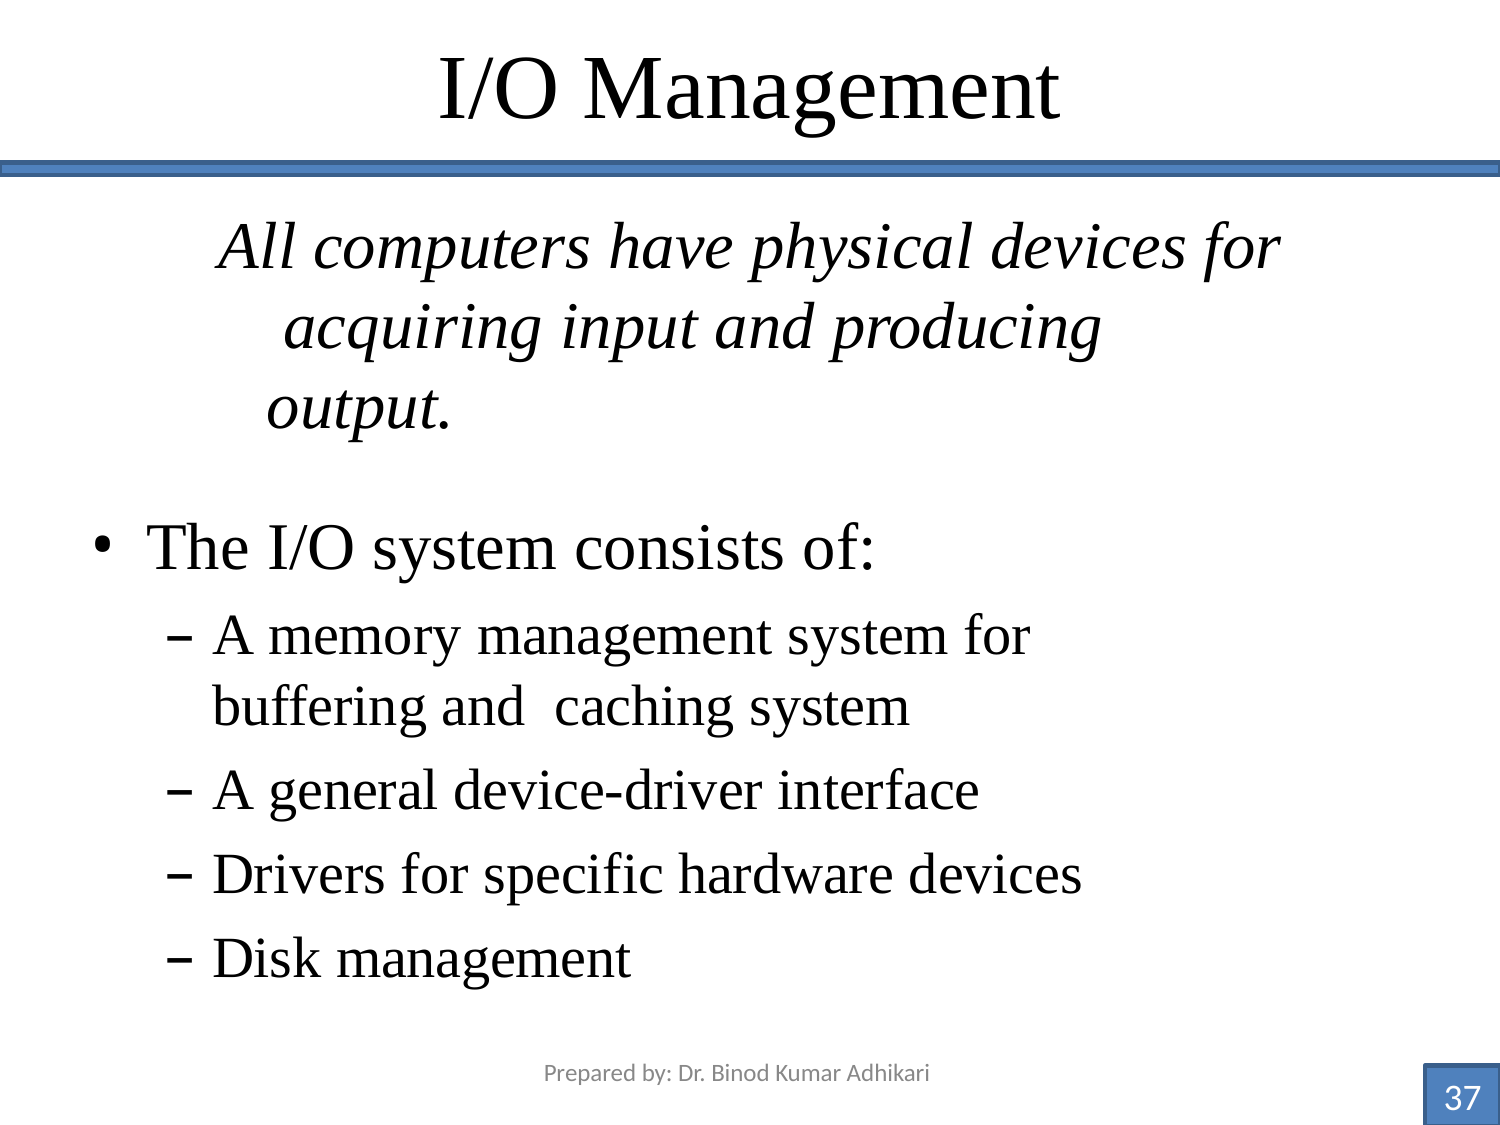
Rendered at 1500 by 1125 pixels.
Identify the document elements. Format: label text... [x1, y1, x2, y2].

footer Prepared by: Dr. Binod Kumar Adhikari [541, 1060, 959, 1125]
title I/O Management [435, 24, 1065, 200]
text_box All computers have physical devices for acquiring input and producing output. The I/O system consists of: A memory management system for buffering and caching system A general device-driver interface Drivers for specific hardware devices Disk management [87, 200, 1377, 989]
